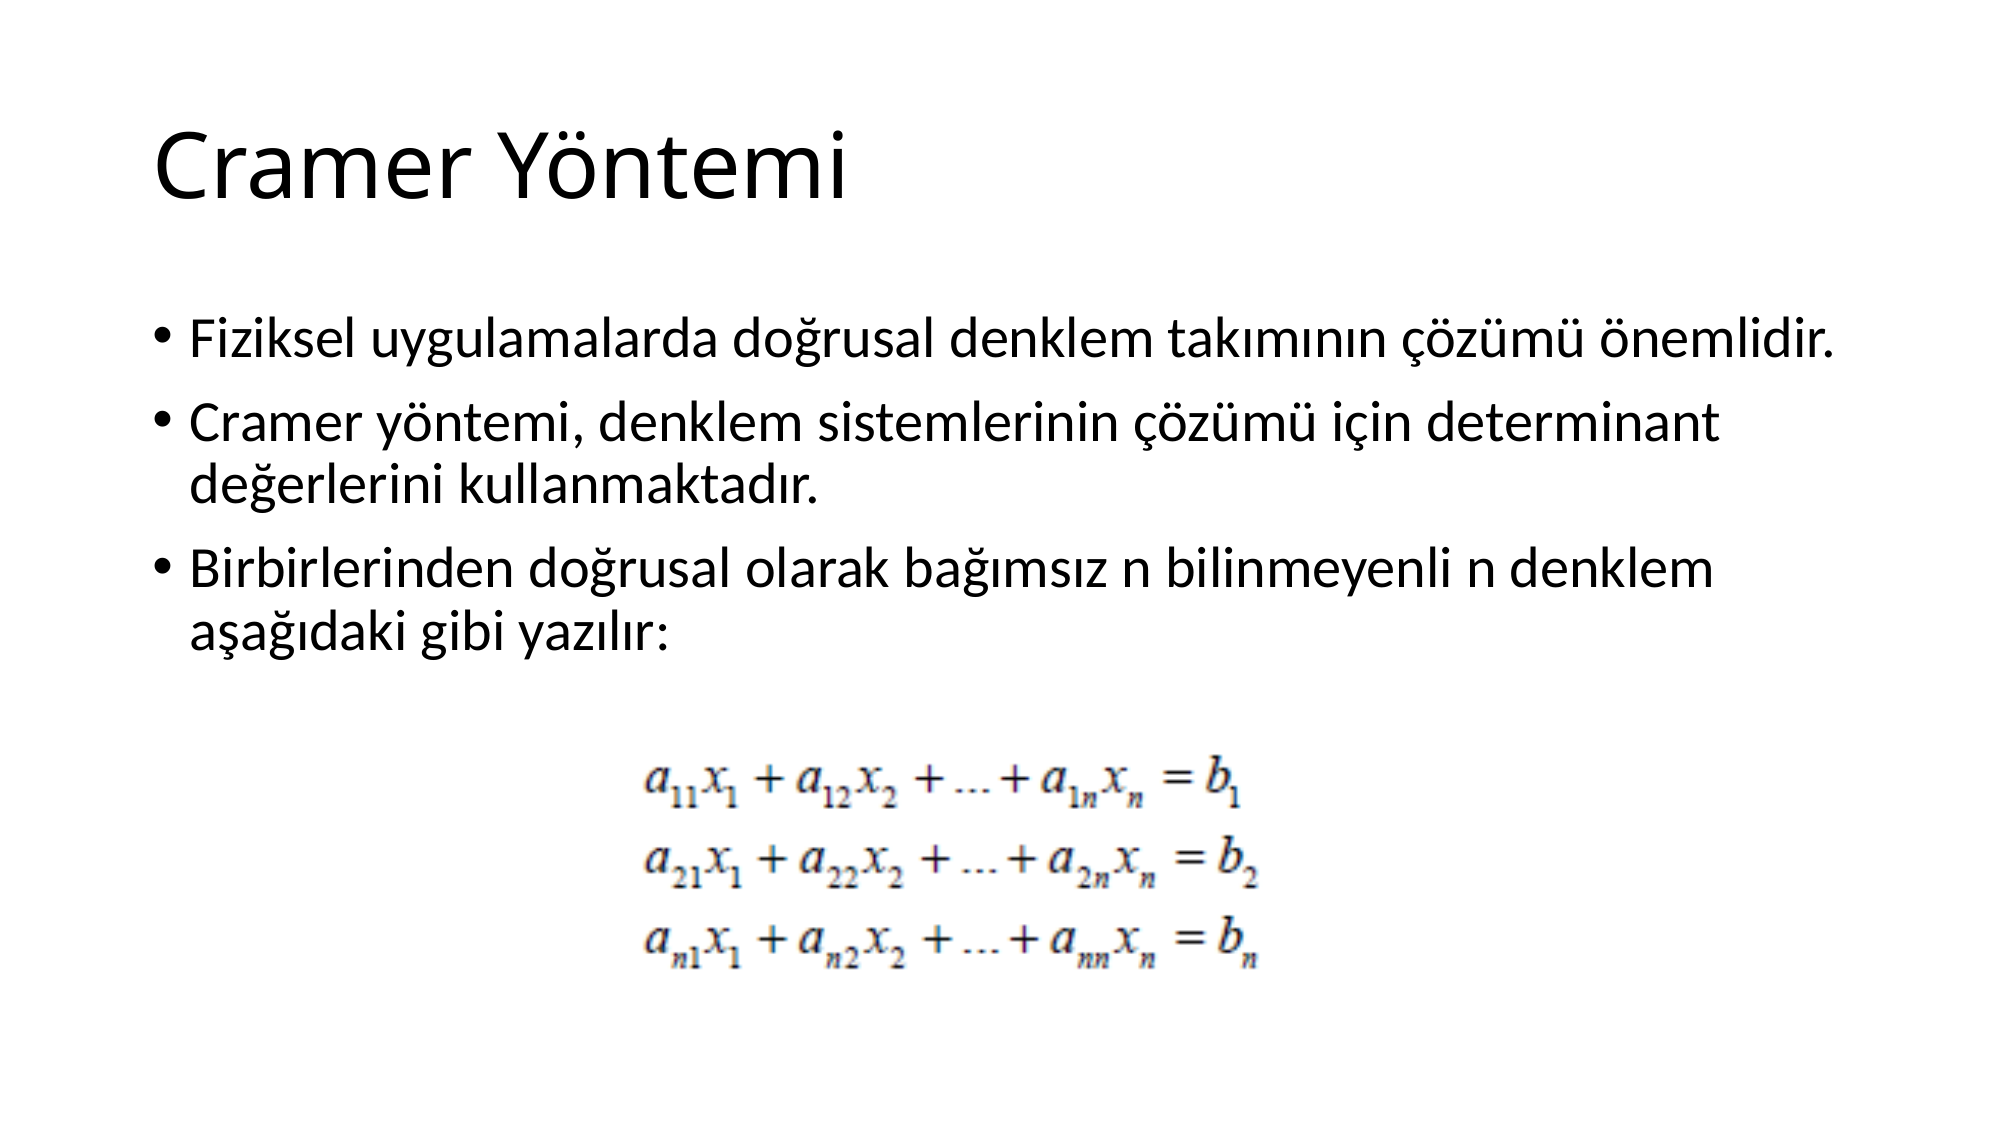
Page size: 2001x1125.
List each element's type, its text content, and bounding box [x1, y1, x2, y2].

list Fiziksel uygulamalarda doğrusal denklem takımının çözümü önemlidir. Cramer yöntemi, denklem sistemlerinin çözümü için determinant değerlerini kullanmaktadır. Birbirlerinden doğrusal olarak bağımsız n bilinmeyenli n denklem aşağıdaki gibi yazılır: [137, 299, 1863, 1014]
picture [611, 741, 1290, 988]
title Cramer Yöntemi [137, 59, 1863, 278]
